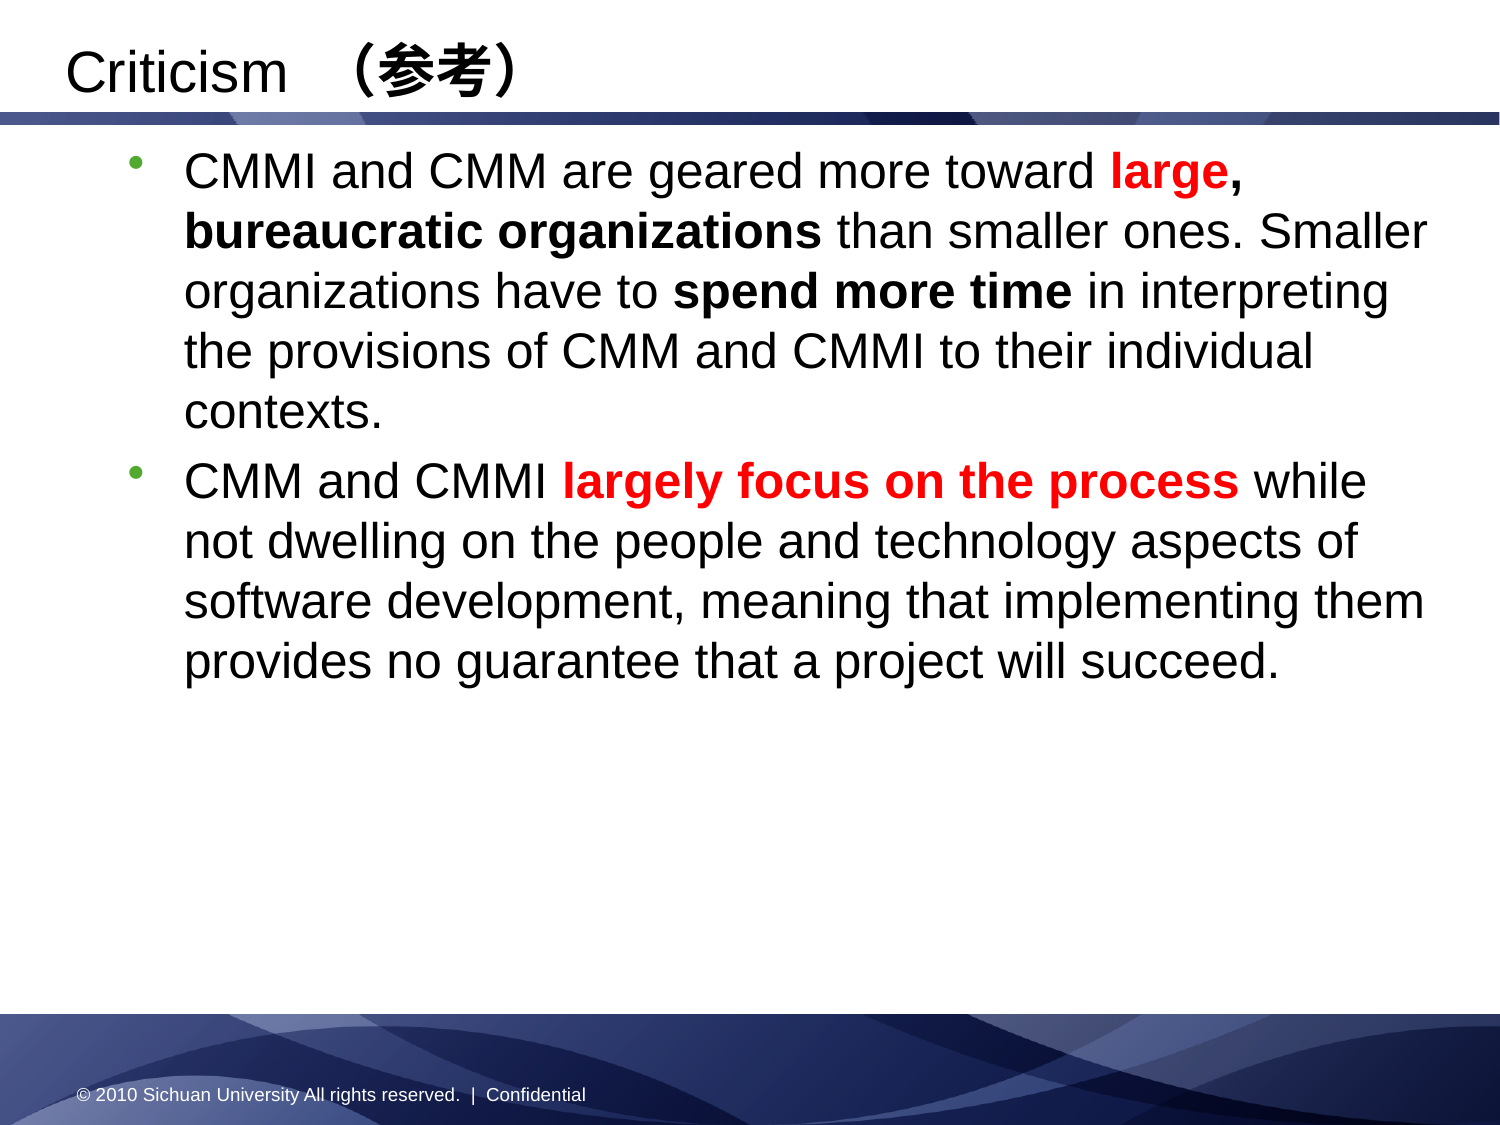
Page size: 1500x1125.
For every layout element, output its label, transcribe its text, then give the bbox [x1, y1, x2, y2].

picture [0, 112, 1500, 125]
title Criticism （参考） [49, 37, 1451, 101]
list CMMI and CMM are geared more toward large, bureaucratic organizations than smaller ones. Smaller organizations have to spend more time in interpreting the provisions of CMM and CMMI to their individual contexts. CMM and CMMI largely focus on the process while not dwelling on the people and technology aspects of software development, meaning that implementing them provides no guarantee that a project will succeed. [112, 131, 1465, 1012]
picture [0, 1014, 1500, 1125]
footer © 2010 Sichuan University All rights reserved. | Confidential [0, 1062, 663, 1113]
